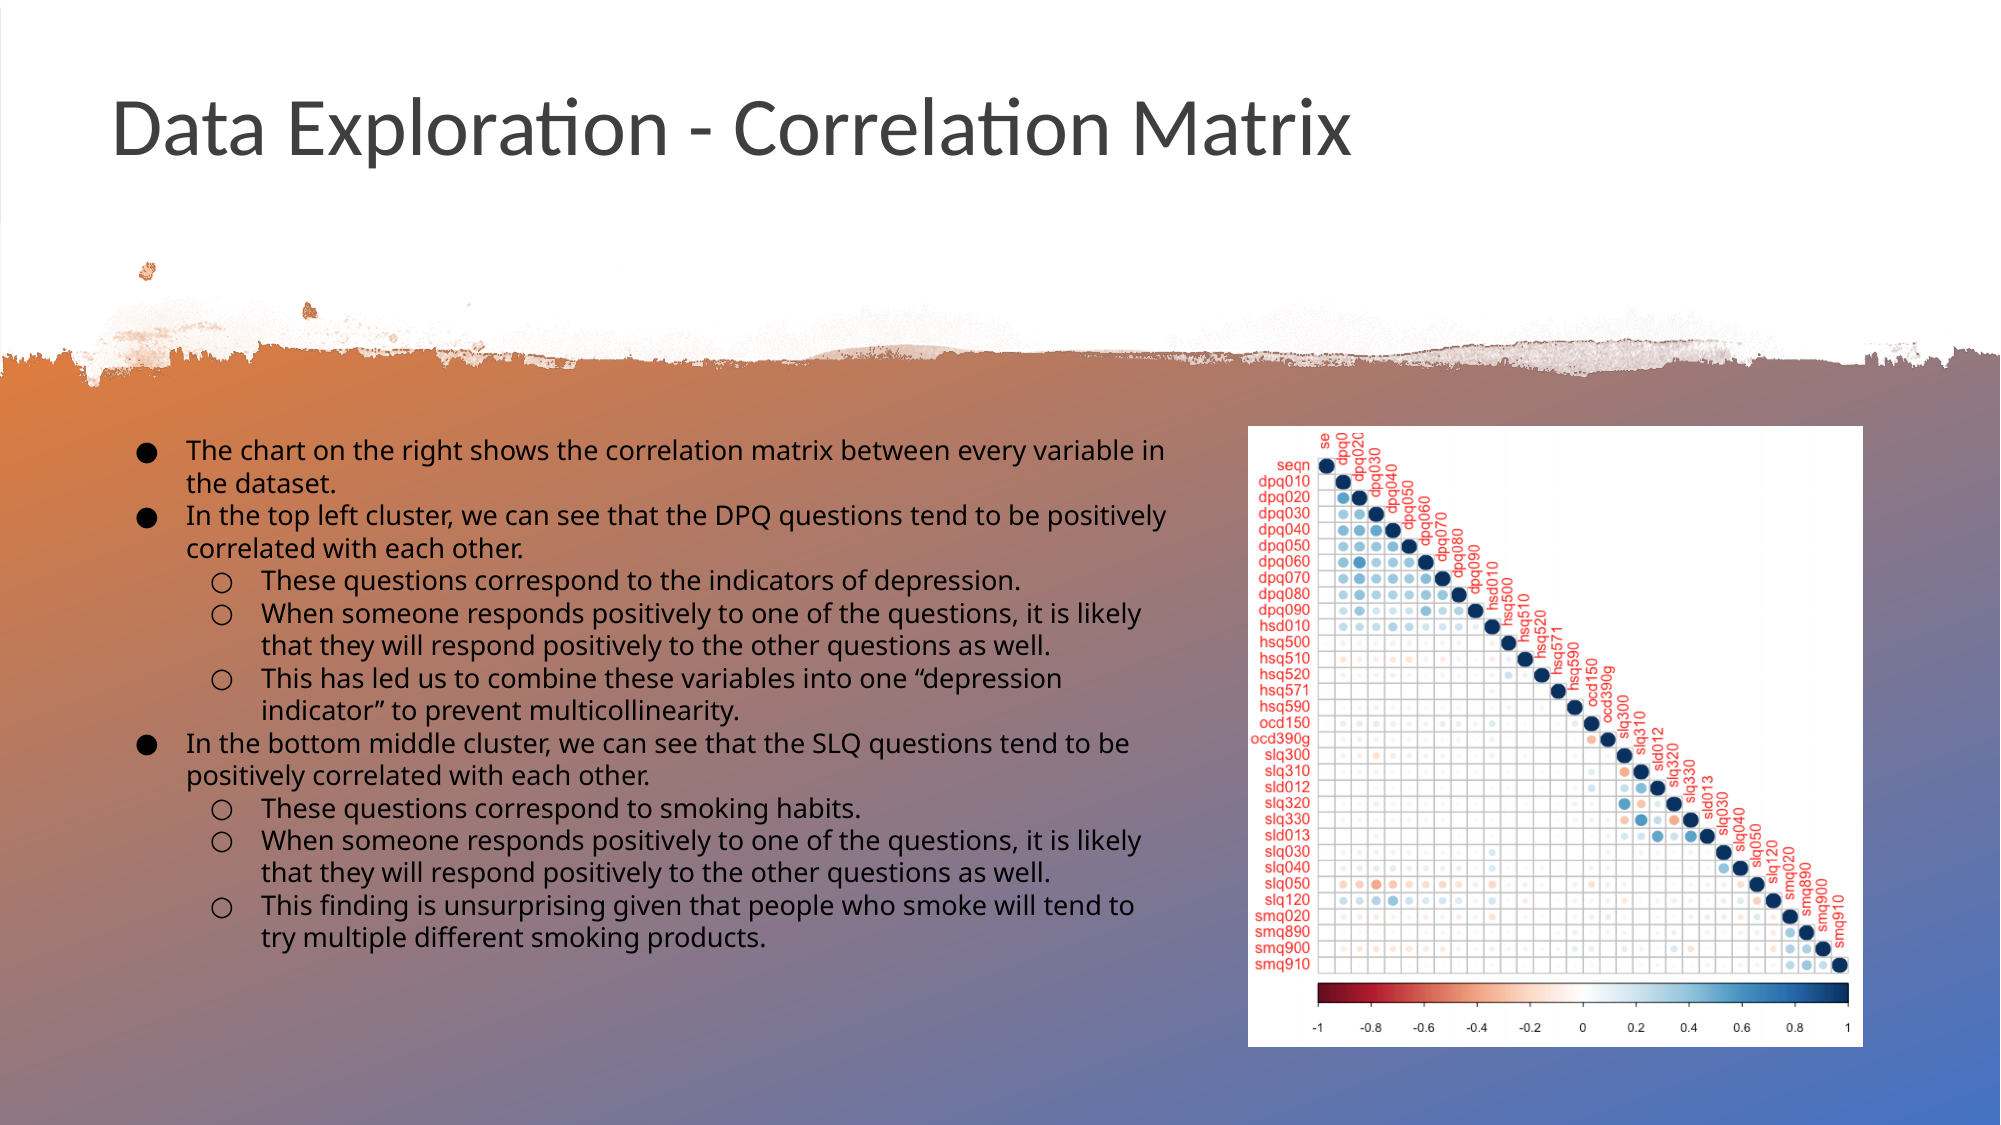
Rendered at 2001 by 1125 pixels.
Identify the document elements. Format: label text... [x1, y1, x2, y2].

picture [1247, 425, 1863, 1047]
text_box The chart on the right shows the correlation matrix between every variable in the dataset. In the top left cluster, we can see that the DPQ questions tend to be positively correlated with each other. These questions correspond to the indicators of depression. When someone responds positively to one of the questions, it is likely that they will respond positively to the other questions as well. This has led us to combine these variables into one “depression indicator” to prevent multicollinearity. In the bottom middle cluster, we can see that the SLQ questions tend to be positively correlated with each other. These questions correspond to smoking habits. When someone responds positively to one of the questions, it is likely that they will respond positively to the other questions as well. This finding is unsurprising given that people who smoke will tend to try multiple different smoking products. [96, 512, 1189, 996]
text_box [0, 0, 2000, 501]
text_box [0, 512, 2000, 1125]
